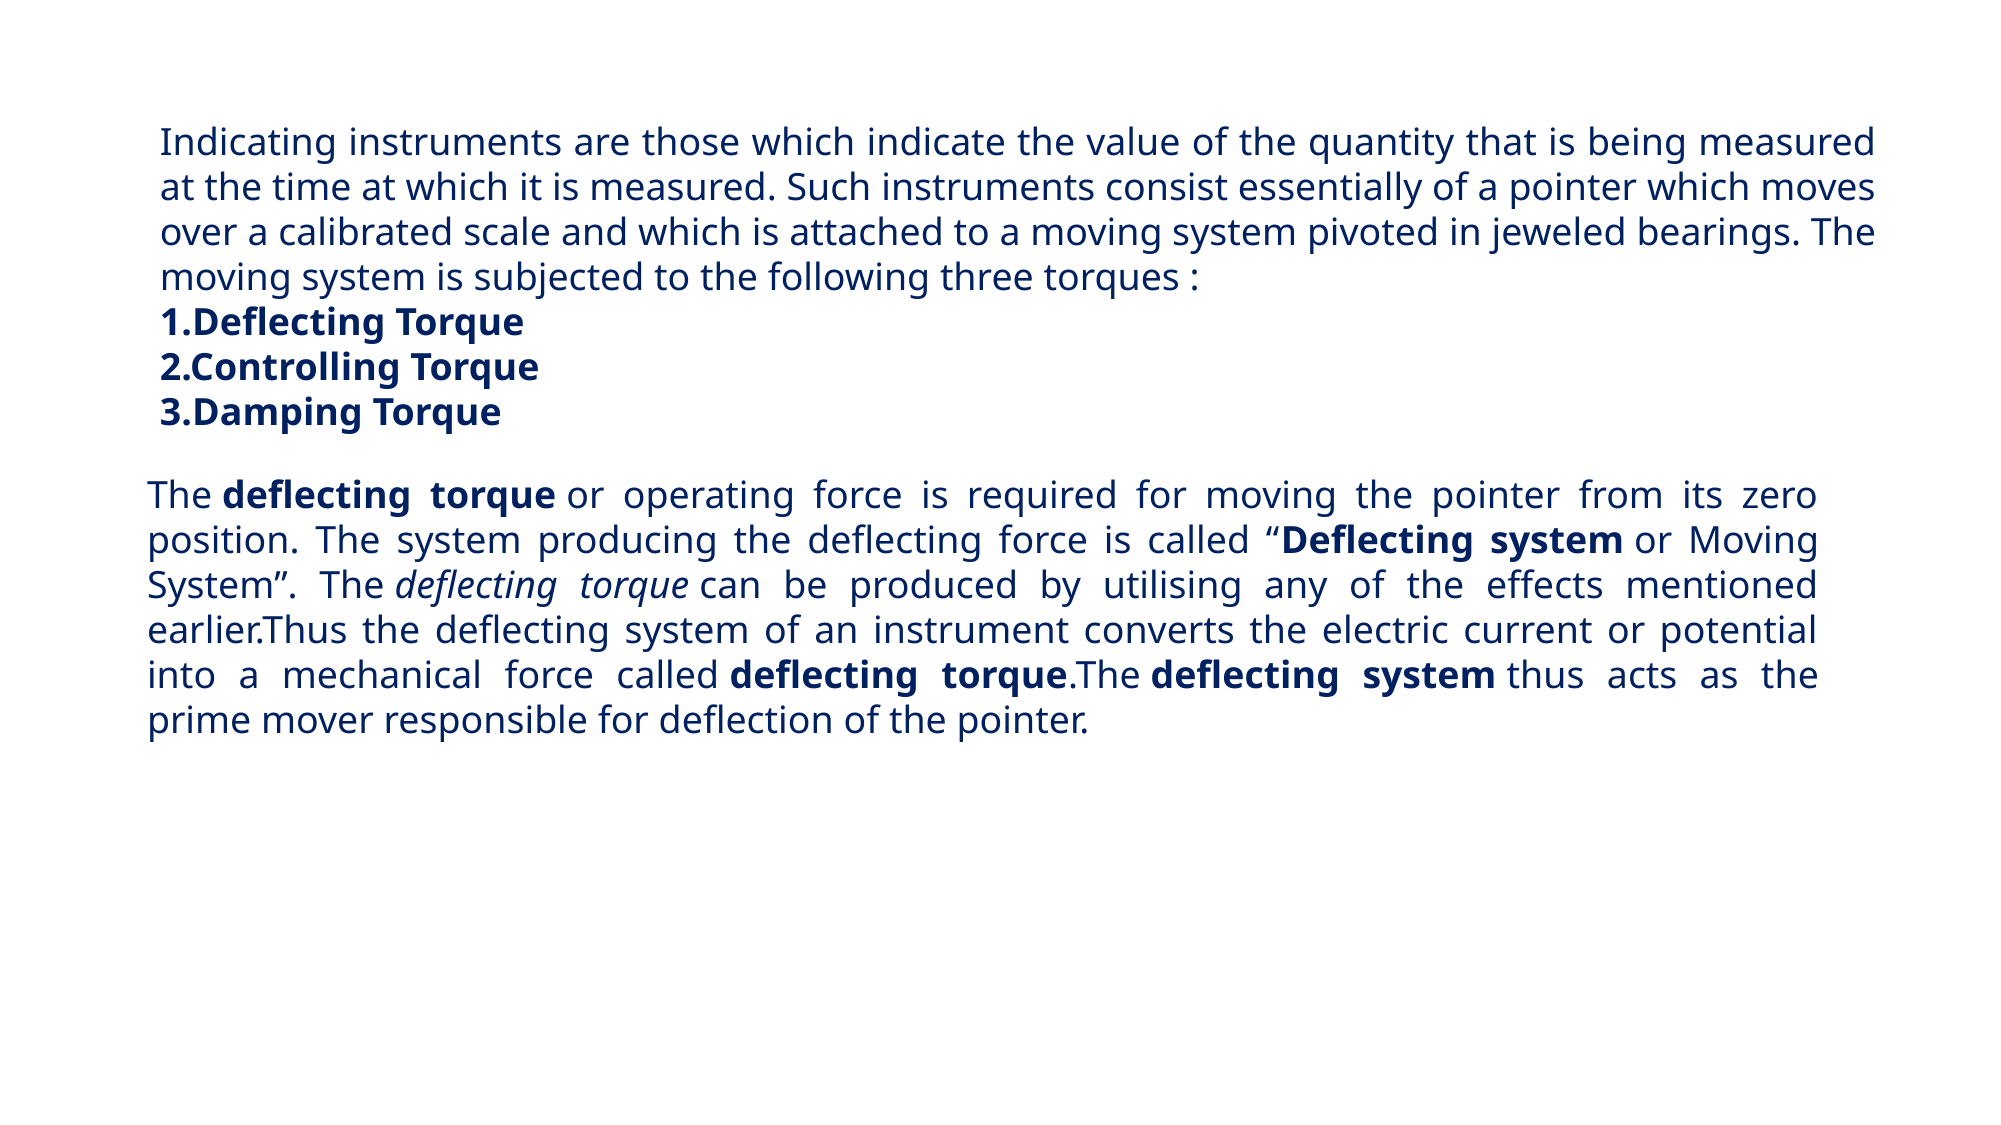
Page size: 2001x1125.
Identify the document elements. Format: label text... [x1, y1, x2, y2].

text_box The deflecting torque or operating force is required for moving the pointer from its zero position. The system producing the deflecting force is called “Deflecting system or Moving System”. The deflecting torque can be produced by utilising any of the effects mentioned earlier.Thus the deflecting system of an instrument converts the electric current or potential into a mechanical force called deflecting torque.The deflecting system thus acts as the prime mover responsible for deflection of the pointer. [132, 463, 1834, 749]
text_box Indicating instruments are those which indicate the value of the quantity that is being measured at the time at which it is measured. Such instruments consist essentially of a pointer which moves over a calibrated scale and which is attached to a moving system pivoted in jeweled bearings. The moving system is subjected to the following three torques : 1.Deflecting Torque 2.Controlling Torque 3.Damping Torque [145, 110, 1893, 440]
